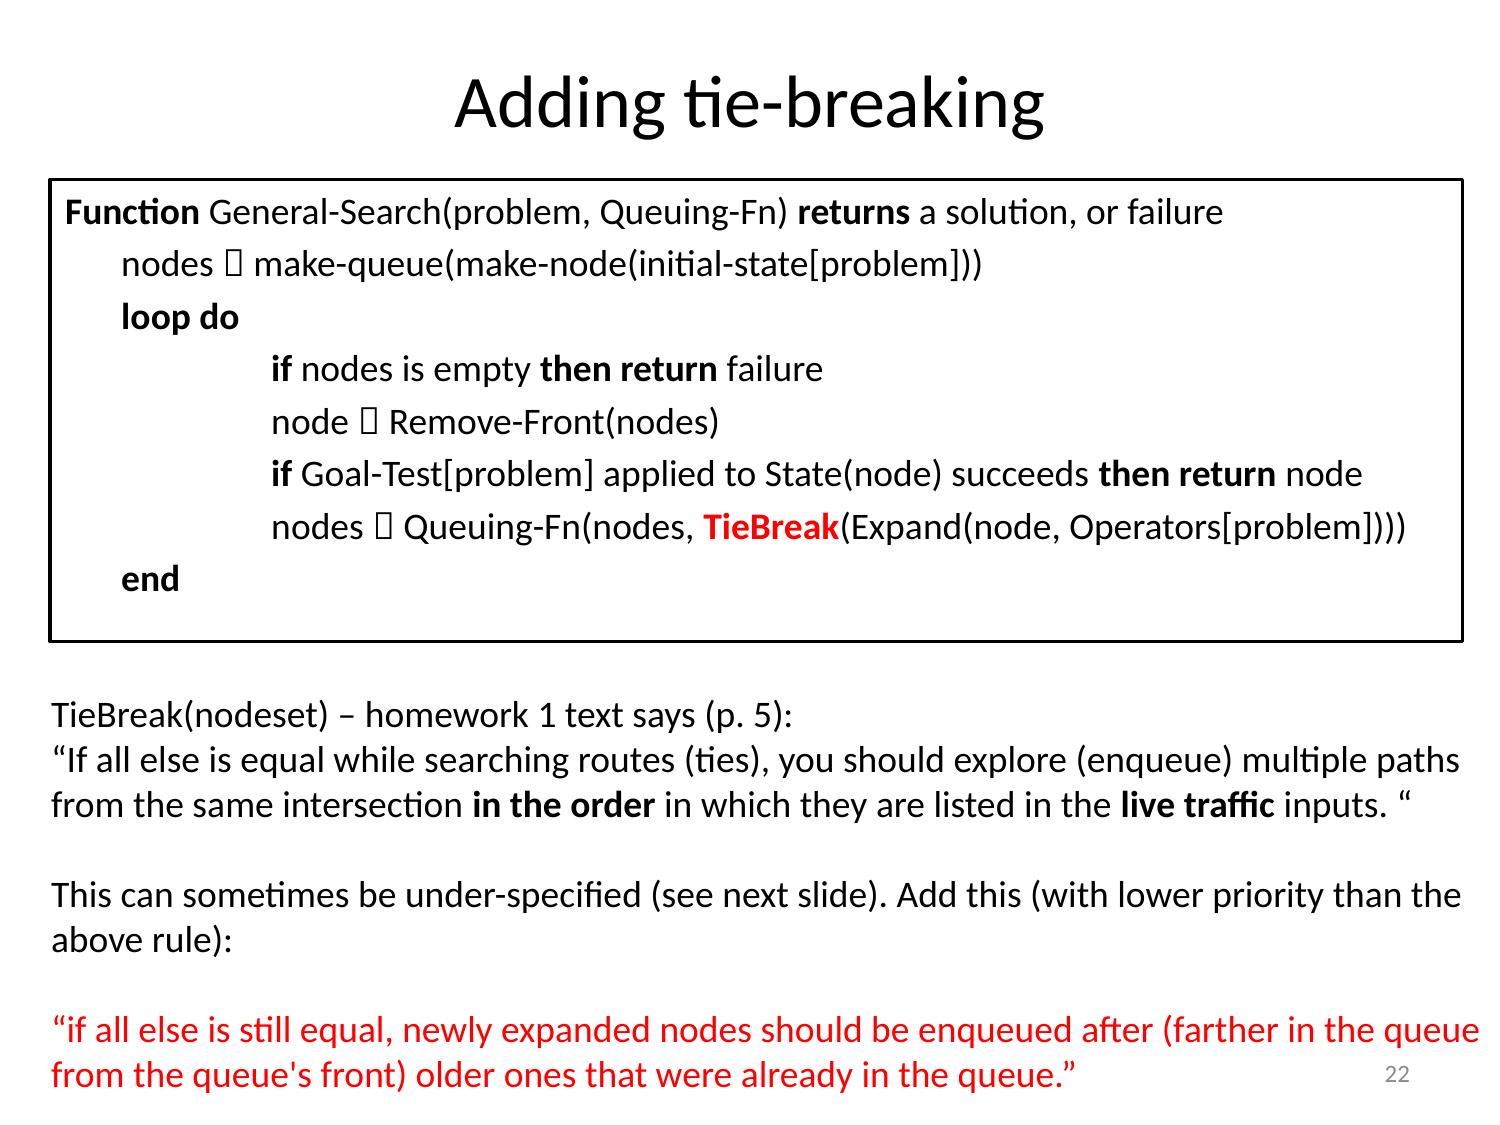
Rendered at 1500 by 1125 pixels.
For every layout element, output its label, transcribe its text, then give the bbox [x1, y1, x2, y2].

title Adding tie-breaking [75, 45, 1425, 150]
list Function General-Search(problem, Queuing-Fn) returns a solution, or failure nodes  make-queue(make-node(initial-state[problem])) loop do if nodes is empty then return failure node  Remove-Front(nodes) if Goal-Test[problem] applied to State(node) succeeds then return node nodes  Queuing-Fn(nodes, TieBreak(Expand(node, Operators[problem]))) end [50, 179, 1463, 642]
text_box TieBreak(nodeset) – homework 1 text says (p. 5): “If all else is equal while searching routes (ties), you should explore (enqueue) multiple paths from the same intersection in the order in which they are listed in the live traffic inputs. “ This can sometimes be under-specified (see next slide). Add this (with lower priority than the above rule): “if all else is still equal, newly expanded nodes should be enqueued after (farther in the queue from the queue's front) older ones that were already in the queue.” [36, 682, 1500, 1103]
